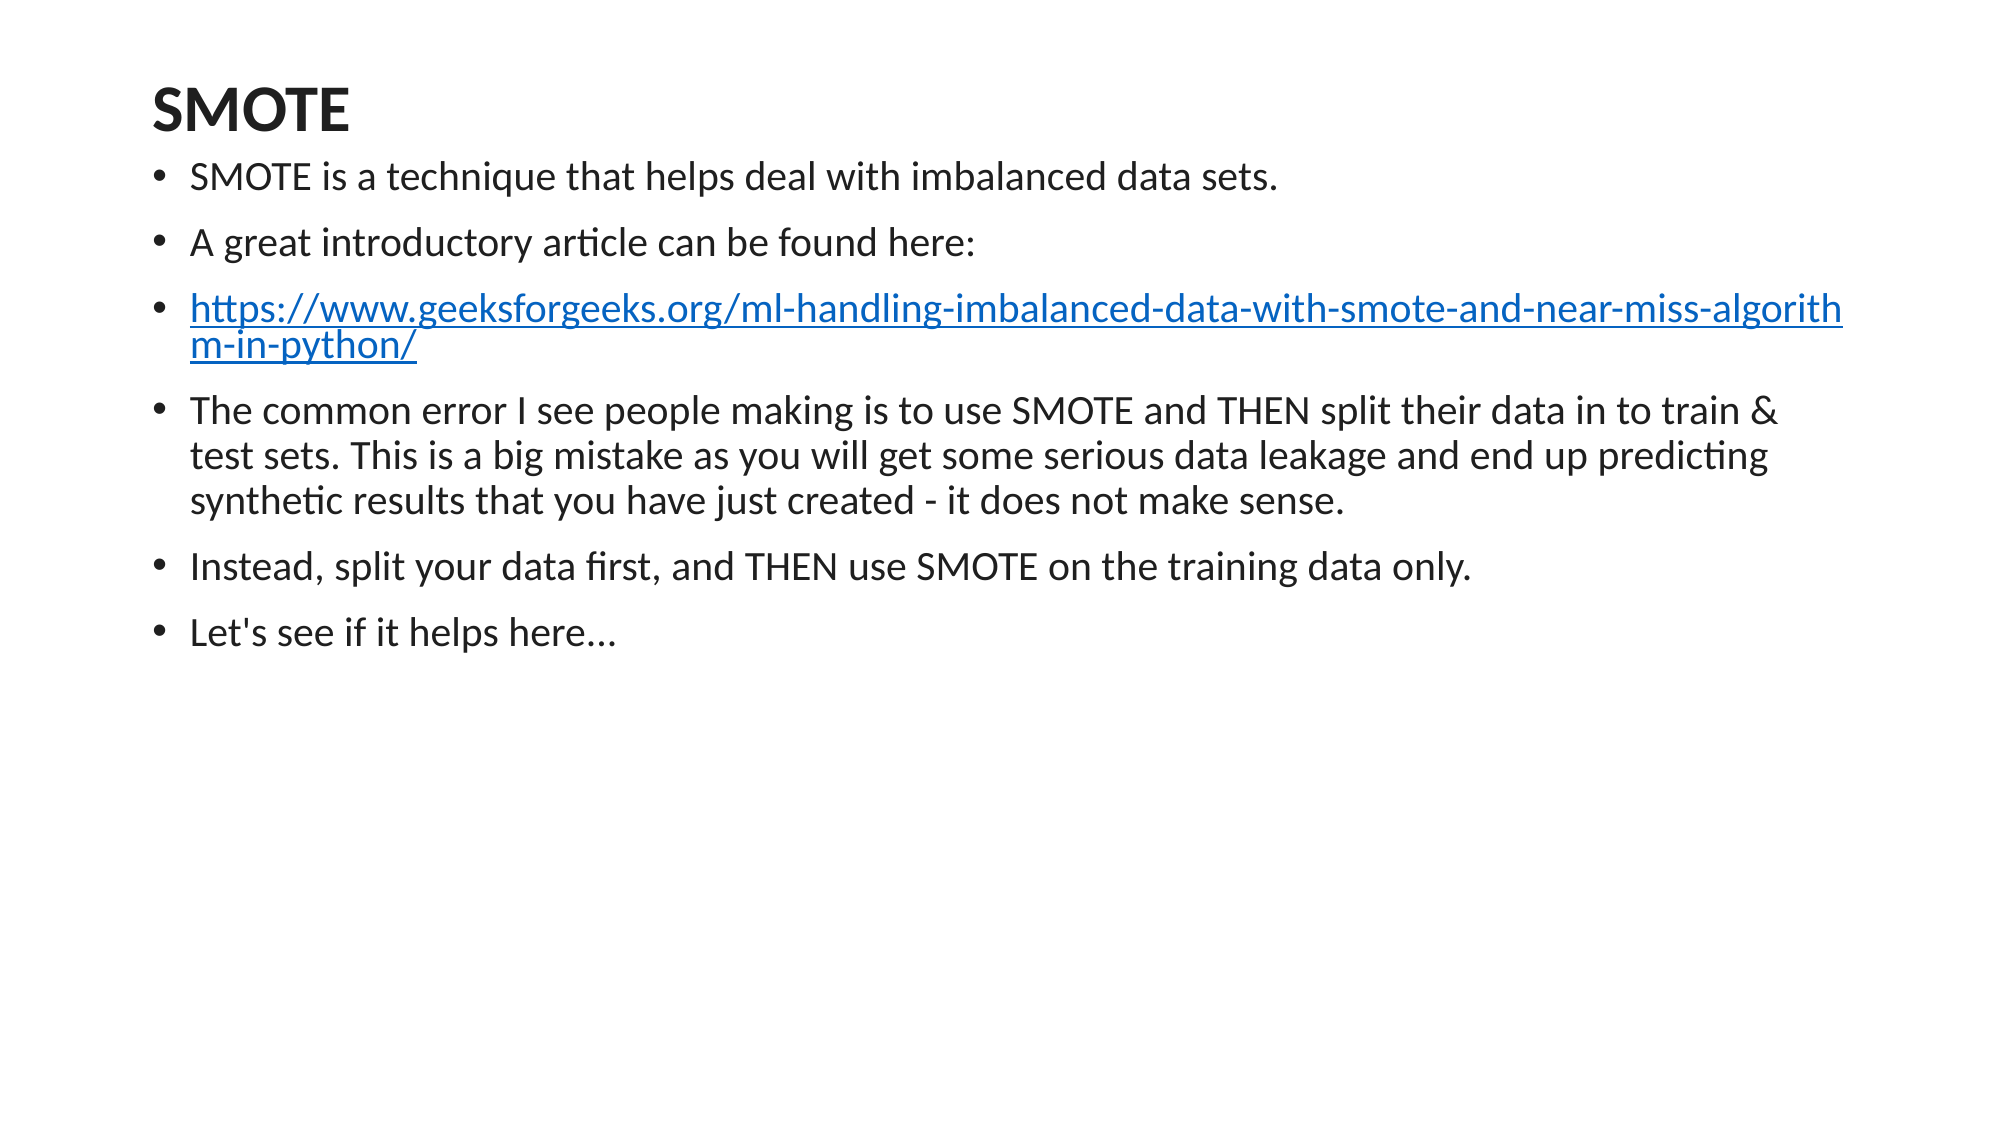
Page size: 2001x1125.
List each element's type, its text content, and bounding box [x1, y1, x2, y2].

list SMOTE is a technique that helps deal with imbalanced data sets. A great introductory article can be found here: https://www.geeksforgeeks.org/ml-handling-imbalanced-data-with-smote-and-near-miss-algorithm-in-python/ The common error I see people making is to use SMOTE and THEN split their data in to train & test sets. This is a big mistake as you will get some serious data leakage and end up predicting synthetic results that you have just created - it does not make sense. Instead, split your data first, and THEN use SMOTE on the training data only. Let's see if it helps here... [137, 147, 1863, 1014]
title SMOTE [137, 59, 1863, 147]
